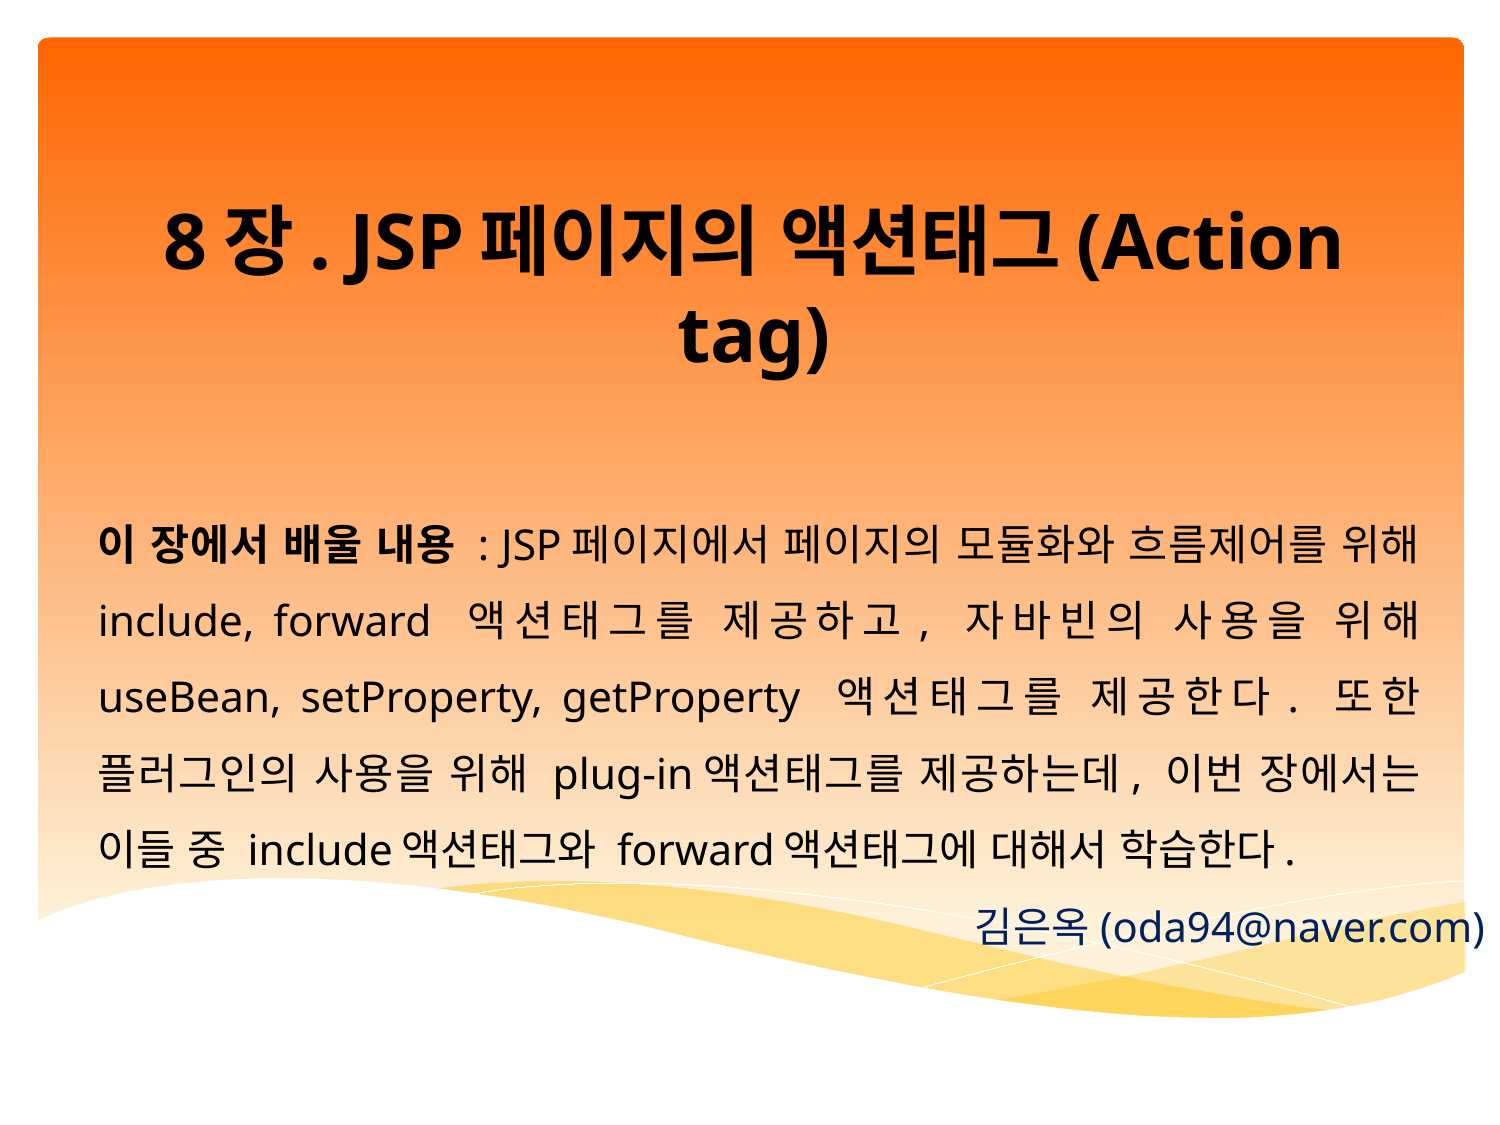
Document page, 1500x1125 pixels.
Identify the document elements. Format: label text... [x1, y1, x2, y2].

text_box 이 장에서 배울 내용 : JSP페이지에서 페이지의 모듈화와 흐름제어를 위해 include, forward 액션태그를 제공하고, 자바빈의 사용을 위해 useBean, setProperty, getProperty 액션태그를 제공한다. 또한 플러그인의 사용을 위해 plug-in액션태그를 제공하는데, 이번 장에서는 이들 중 include액션태그와 forward액션태그에 대해서 학습한다. [83, 432, 1436, 882]
subtitle 김은옥(oda94@naver.com) [112, 893, 1500, 988]
title 8장. JSP페이지의 액션태그(Action tag) [83, 184, 1426, 385]
